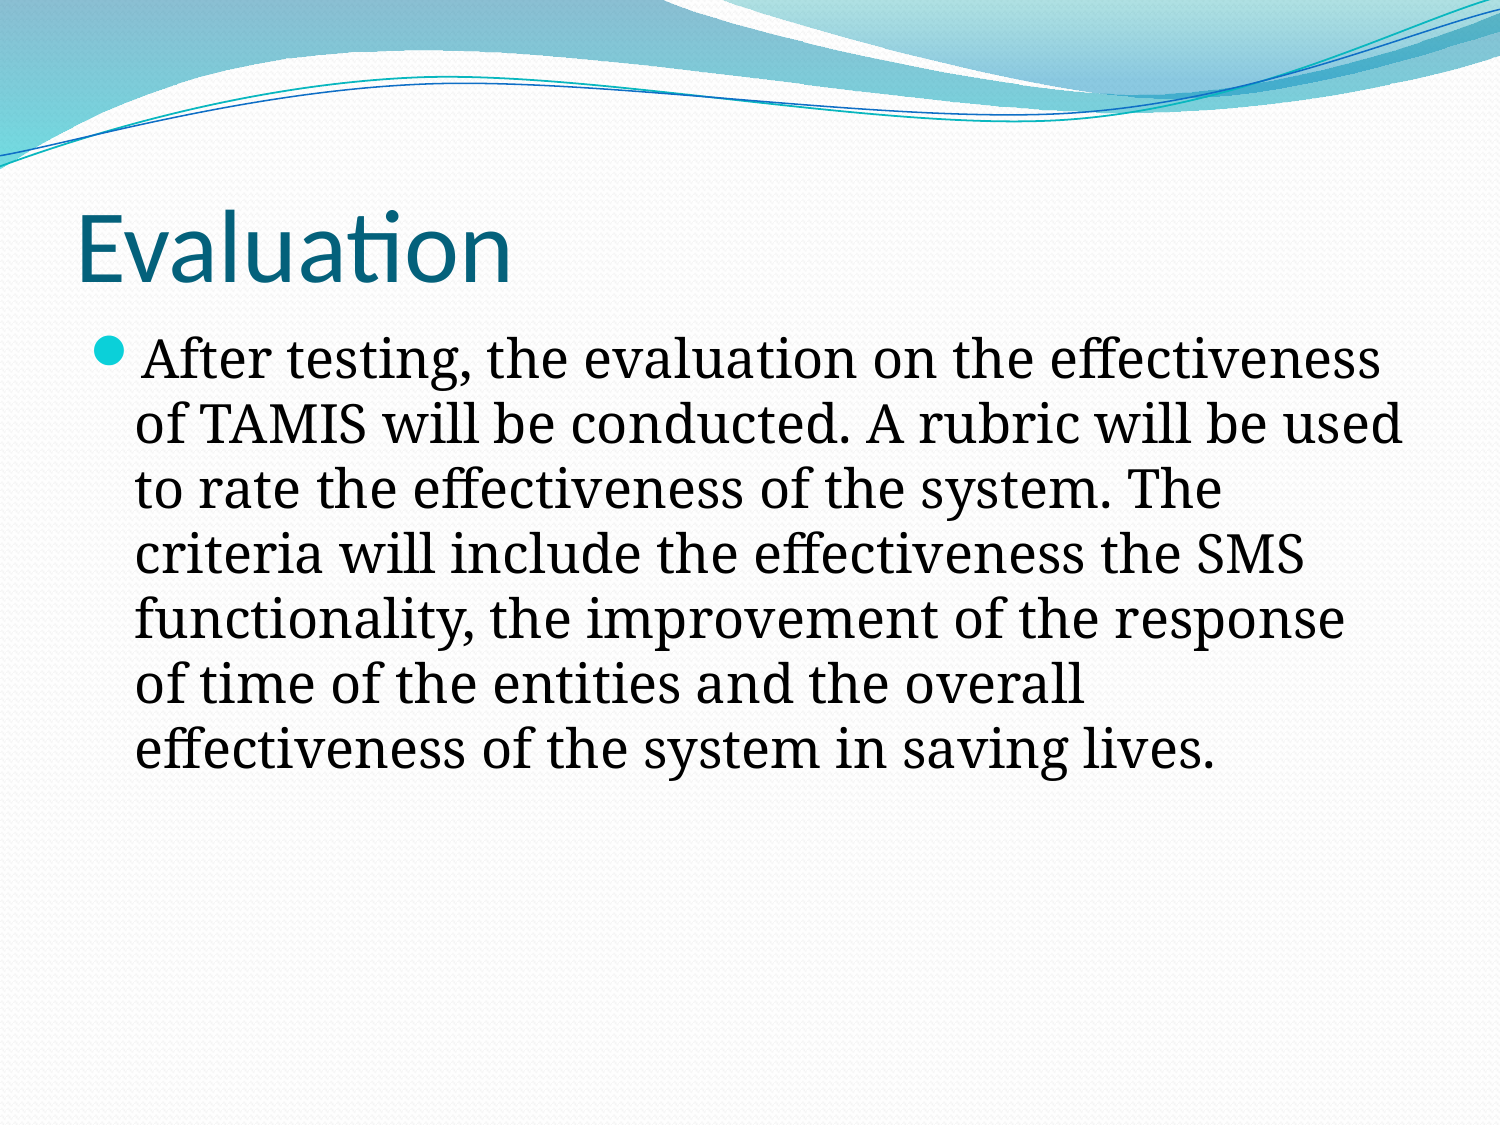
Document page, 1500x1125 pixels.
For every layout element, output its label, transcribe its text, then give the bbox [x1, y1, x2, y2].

title Evaluation [75, 115, 1425, 303]
list After testing, the evaluation on the effectiveness of TAMIS will be conducted. A rubric will be used to rate the effectiveness of the system. The criteria will include the effectiveness the SMS functionality, the improvement of the response of time of the entities and the overall effectiveness of the system in saving lives. [75, 317, 1425, 1038]
